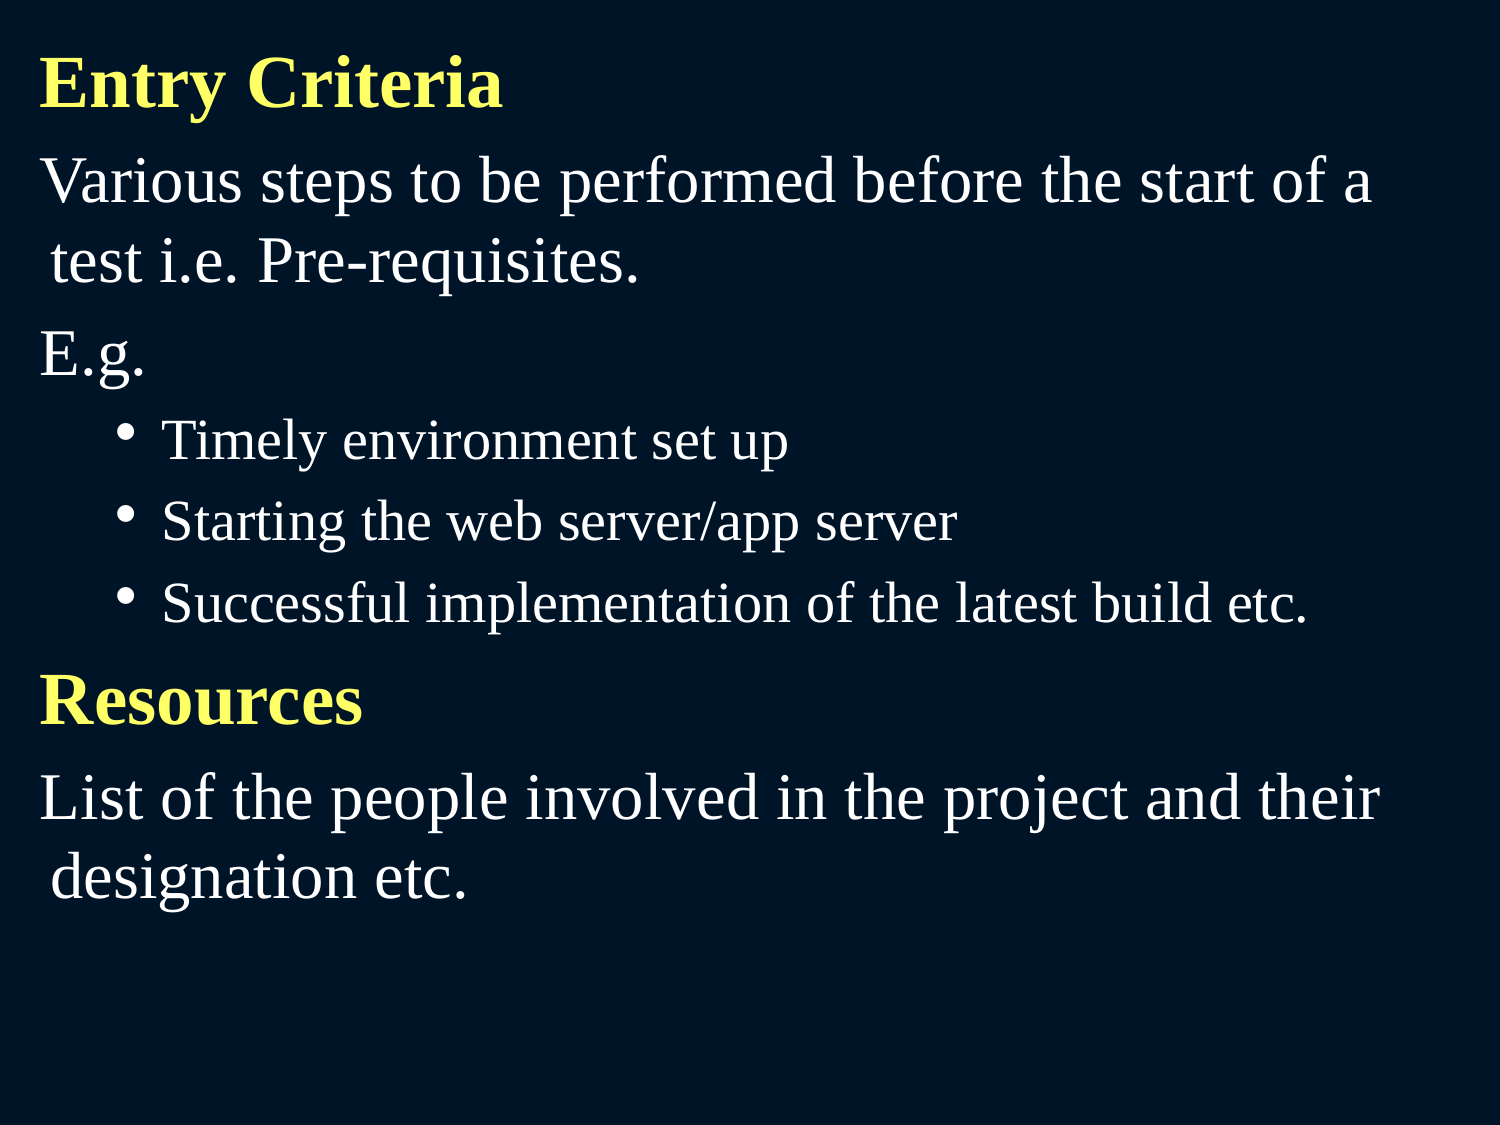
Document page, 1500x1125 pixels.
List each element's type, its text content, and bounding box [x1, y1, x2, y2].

list Entry Criteria Various steps to be performed before the start of a test i.e. Pre-requisites. E.g. Timely environment set up Starting the web server/app server Successful implementation of the latest build etc. Resources List of the people involved in the project and their designation etc. [24, 24, 1475, 1088]
